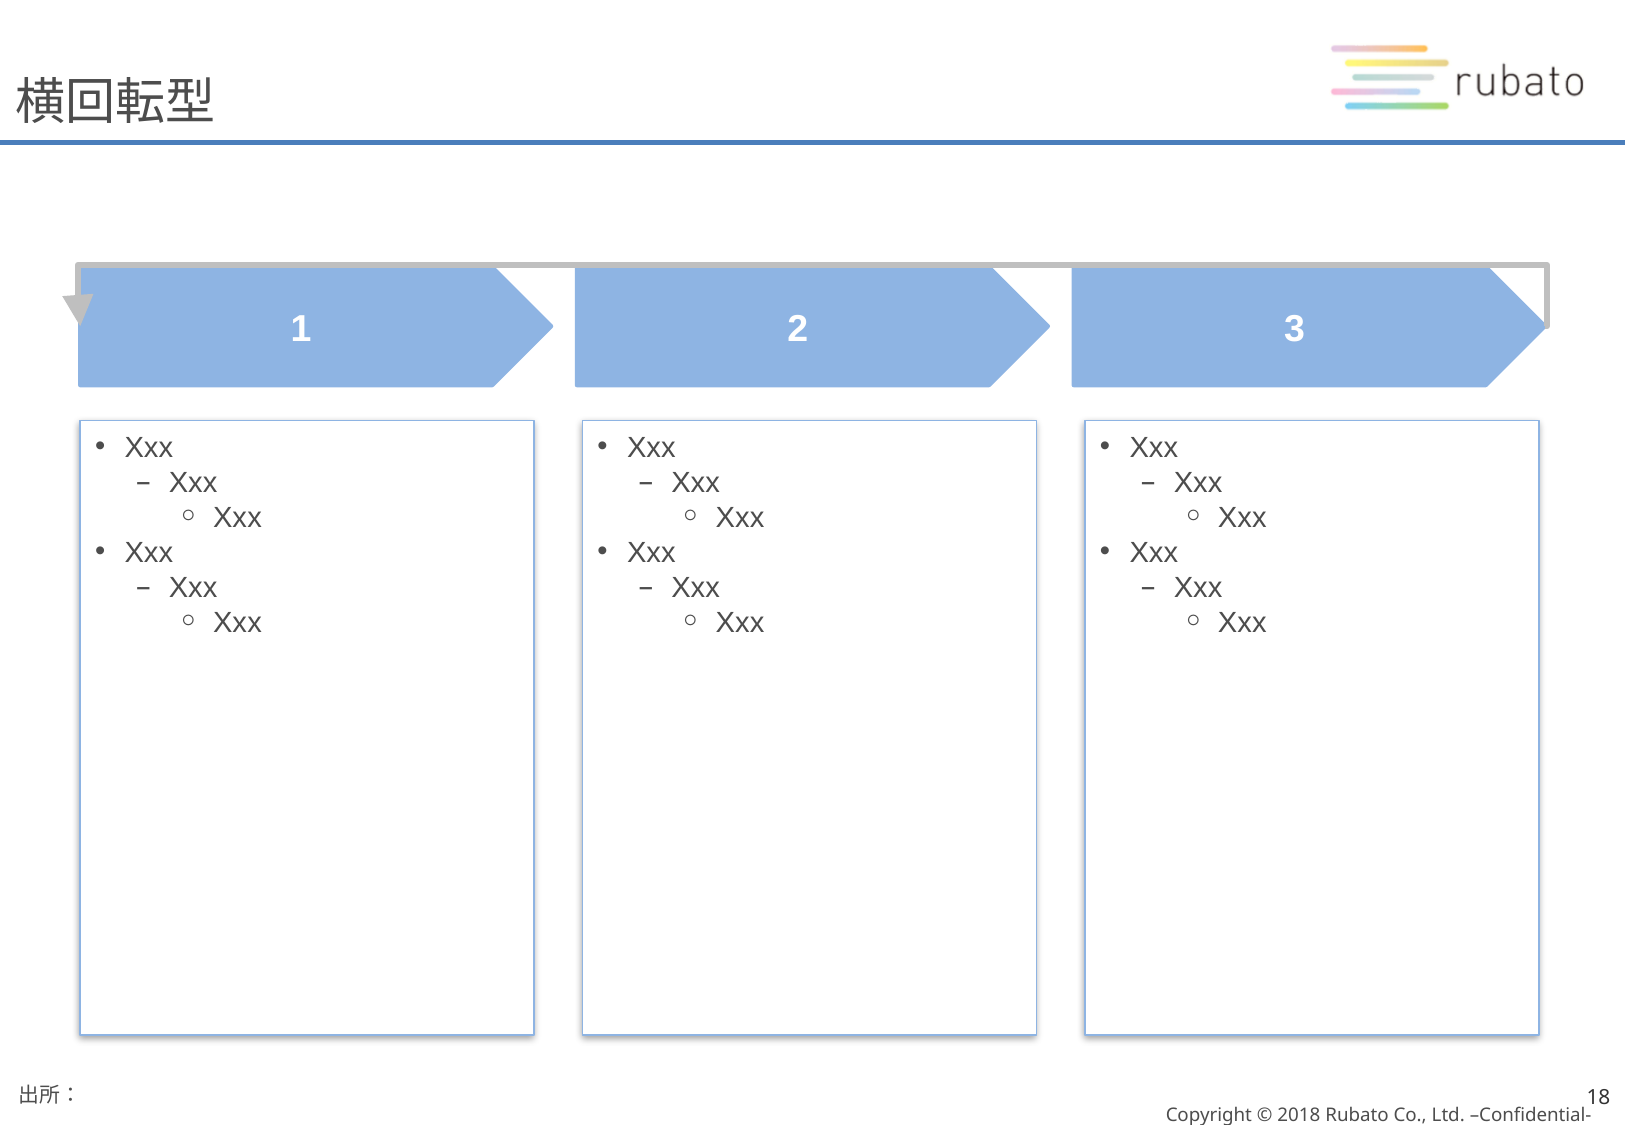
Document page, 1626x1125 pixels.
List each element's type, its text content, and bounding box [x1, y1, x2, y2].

text_box 3 [1071, 268, 1544, 324]
footer 出所： [3, 1063, 1143, 1124]
text_box 3 [1071, 338, 1536, 388]
text_box 1 [78, 336, 543, 388]
text_box Xxx Xxx Xxx Xxx Xxx Xxx [582, 420, 1037, 1036]
text_box 1 [81, 268, 552, 324]
text_box 2 [574, 268, 1049, 324]
text_box Xxx Xxx Xxx Xxx Xxx Xxx [79, 420, 535, 1036]
text_box Xxx Xxx Xxx Xxx Xxx Xxx [1084, 420, 1540, 1036]
text_box 2 [574, 338, 1040, 388]
picture [1478, 24, 1595, 138]
slide_number 18 [1245, 1067, 1625, 1125]
title 横回転型 [0, 0, 1478, 138]
